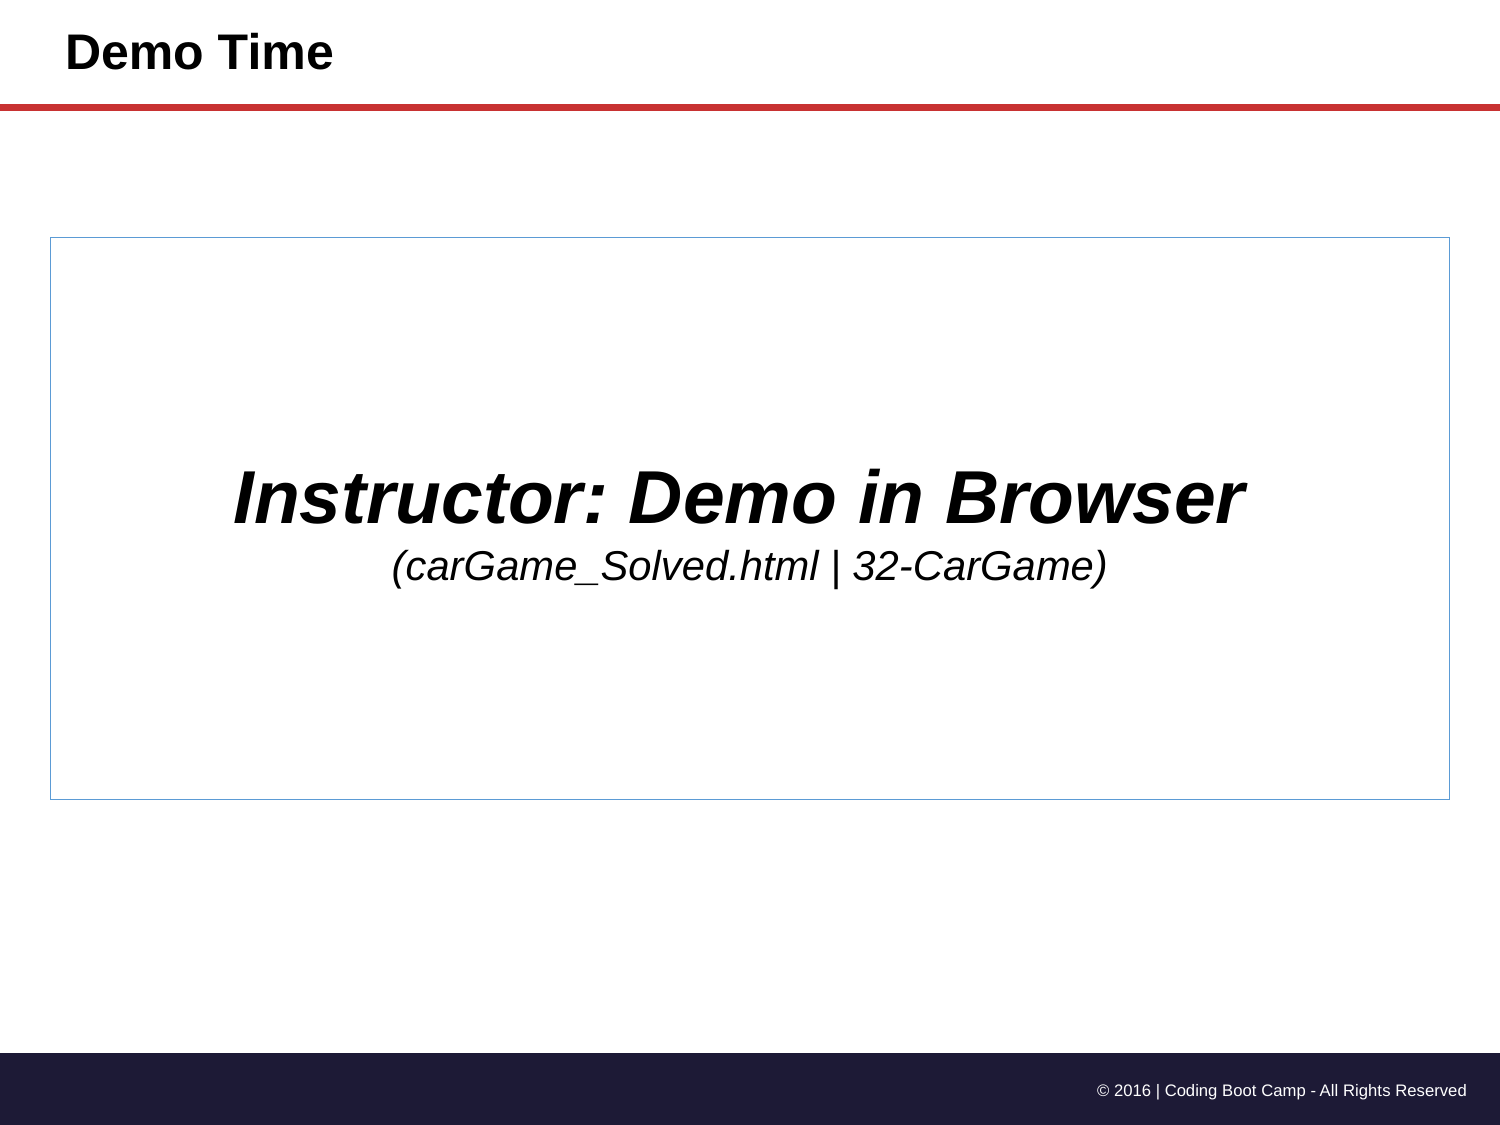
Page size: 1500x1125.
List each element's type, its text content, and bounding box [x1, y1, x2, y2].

text_box Instructor: Demo in Browser (carGame_Solved.html | 32-CarGame) [50, 237, 1450, 800]
title Demo Time [50, 0, 948, 108]
